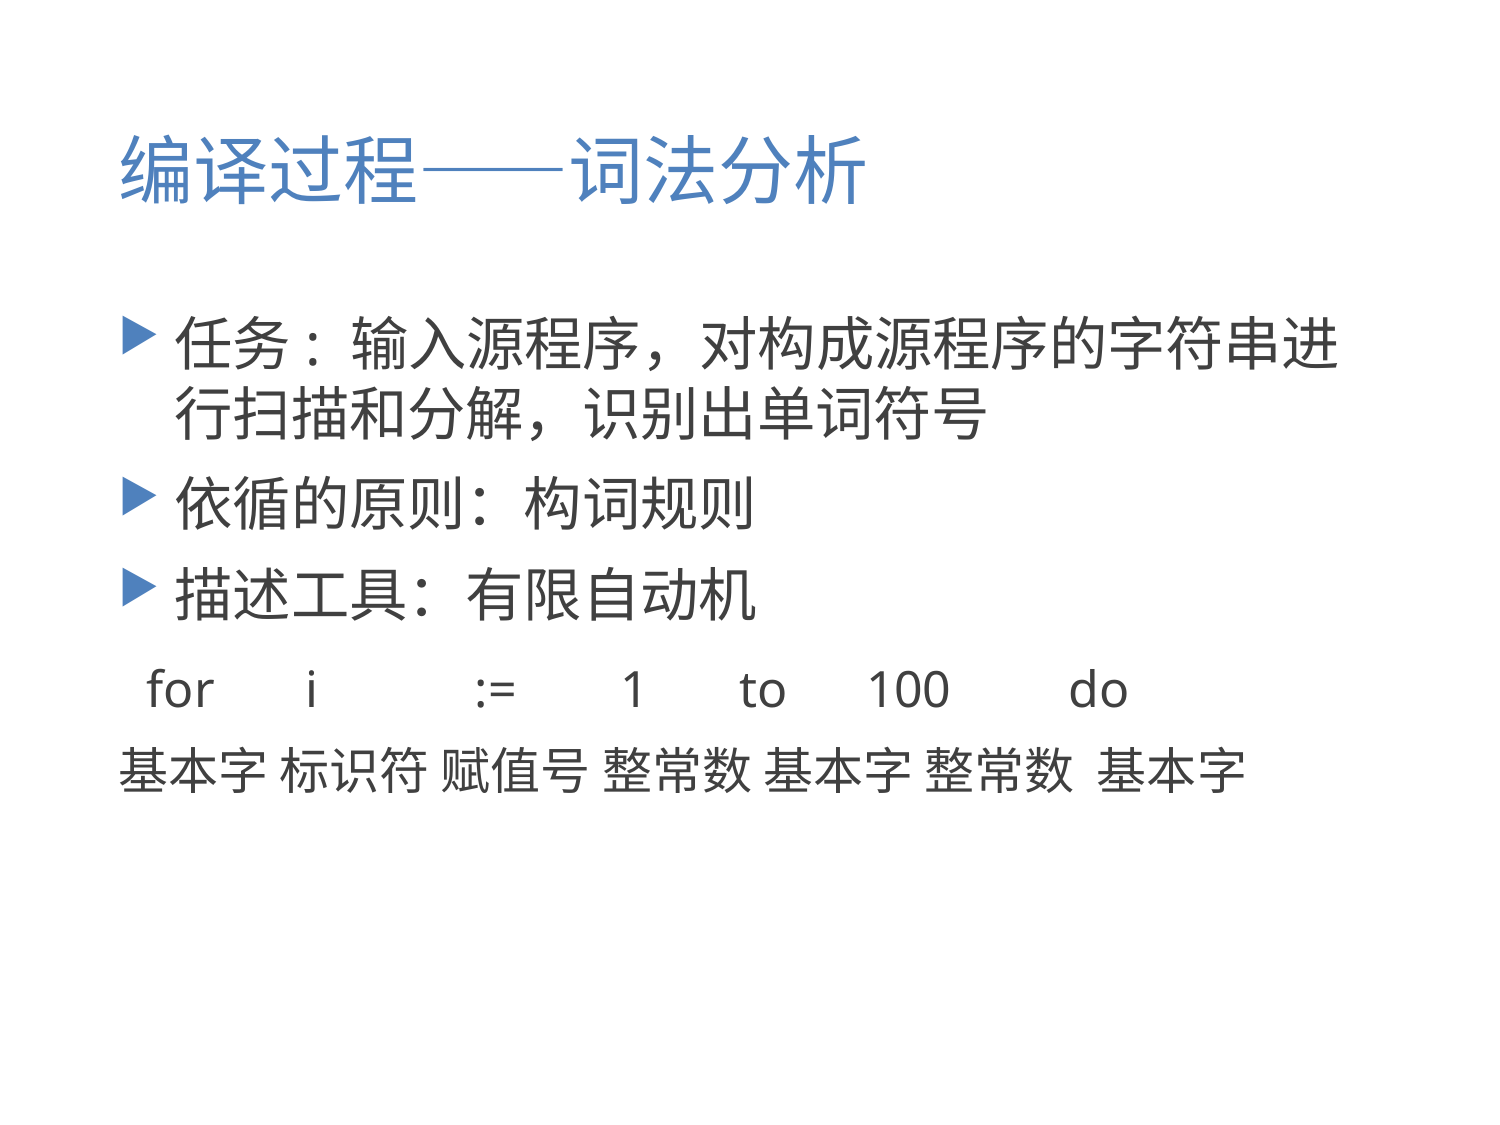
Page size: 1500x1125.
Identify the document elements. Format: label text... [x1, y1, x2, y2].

list 任务: 输入源程序，对构成源程序的字符串进行扫描和分解，识别出单词符号 依循的原则：构词规则 描述工具：有限自动机 for i := 1 to 100 do 基本字 标识符 赋值号 整常数 基本字 整常数 基本字 [103, 299, 1398, 1014]
title 编译过程——词法分析 [103, 59, 1398, 277]
